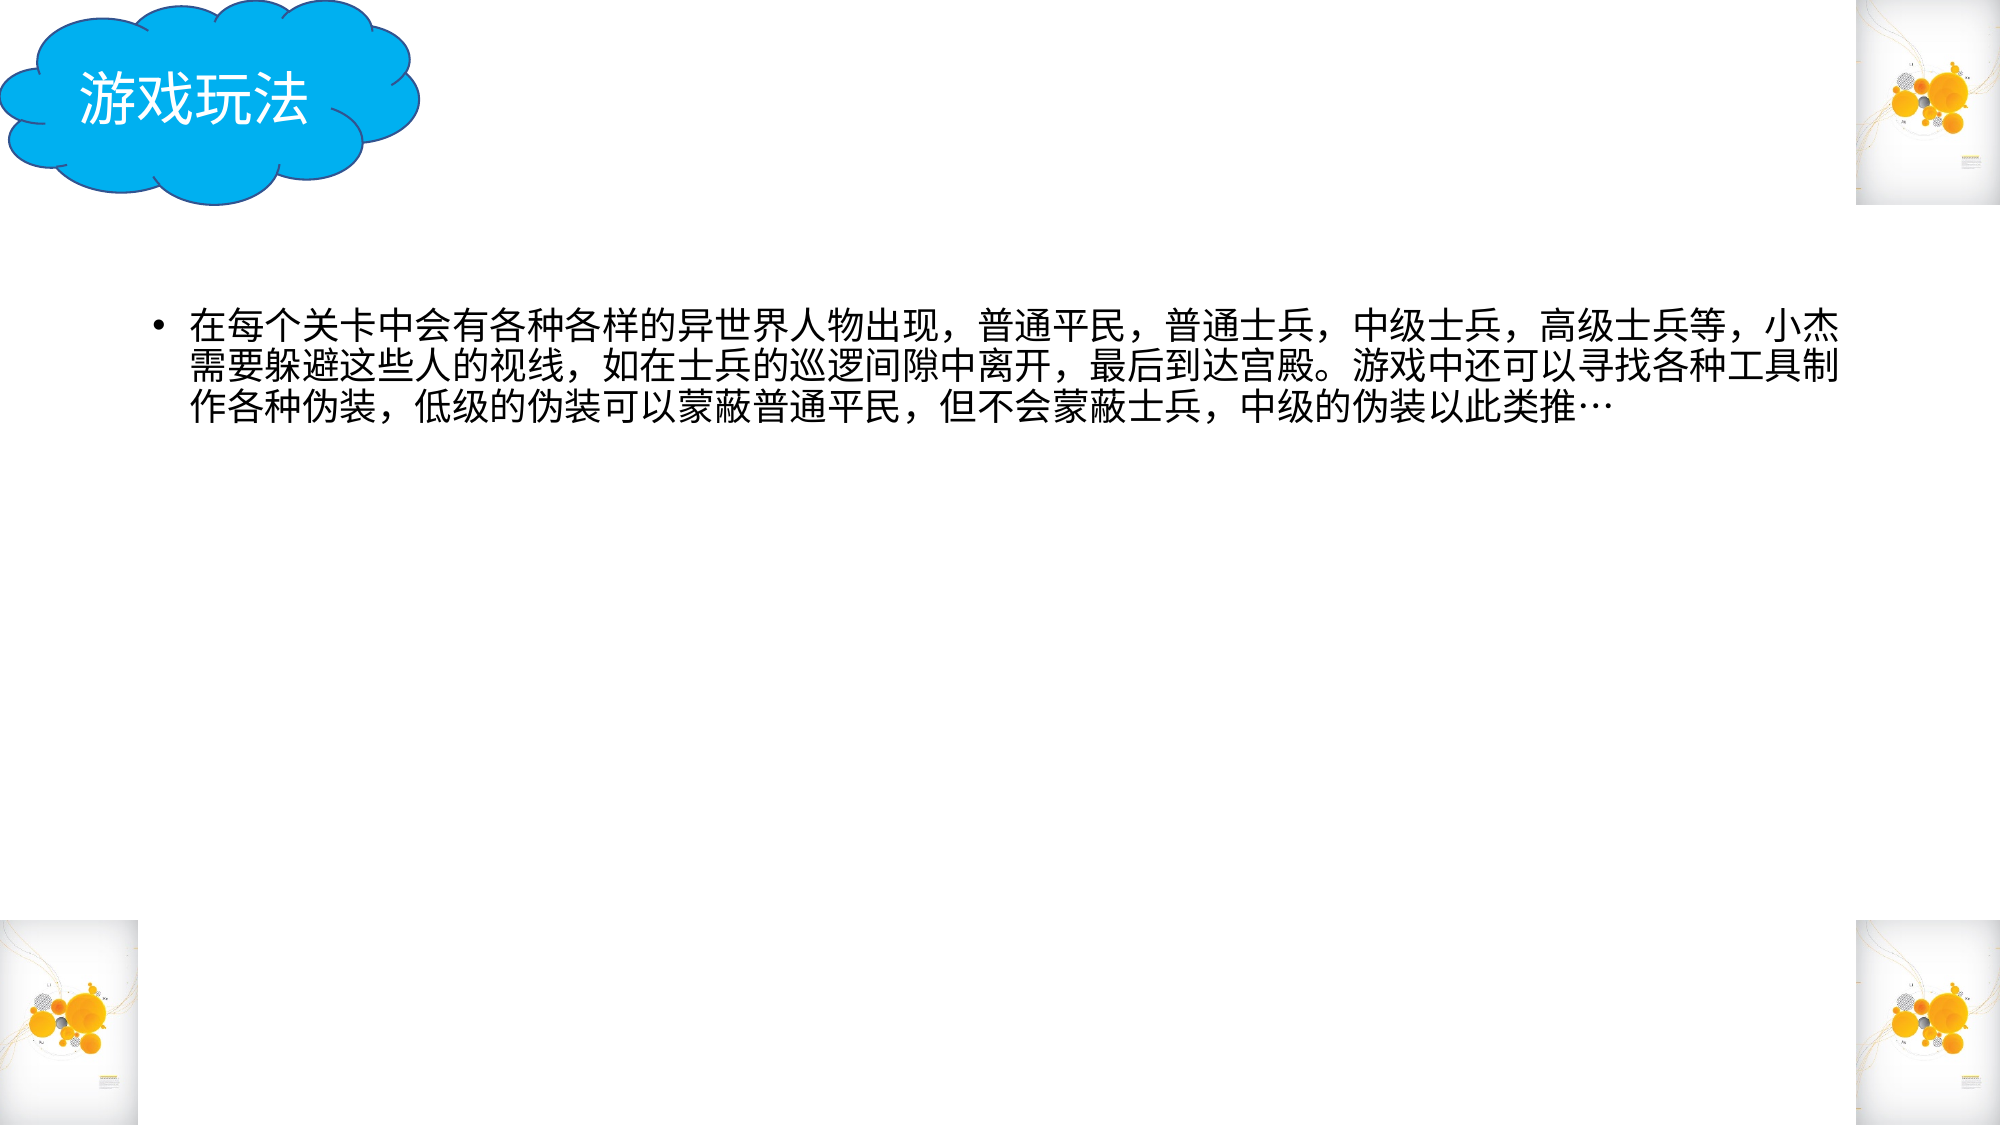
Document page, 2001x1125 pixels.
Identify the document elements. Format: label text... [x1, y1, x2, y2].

picture [0, 920, 138, 1125]
text_box 游戏玩法 [0, 0, 421, 206]
picture [1856, 920, 2000, 1125]
picture [1856, 0, 2000, 205]
list 在每个关卡中会有各种各样的异世界人物出现，普通平民，普通士兵，中级士兵，高级士兵等，小杰需要躲避这些人的视线，如在士兵的巡逻间隙中离开，最后到达宫殿。游戏中还可以寻找各种工具制作各种伪装，低级的伪装可以蒙蔽普通平民，但不会蒙蔽士兵，中级的伪装以此类推… [137, 299, 1863, 1014]
